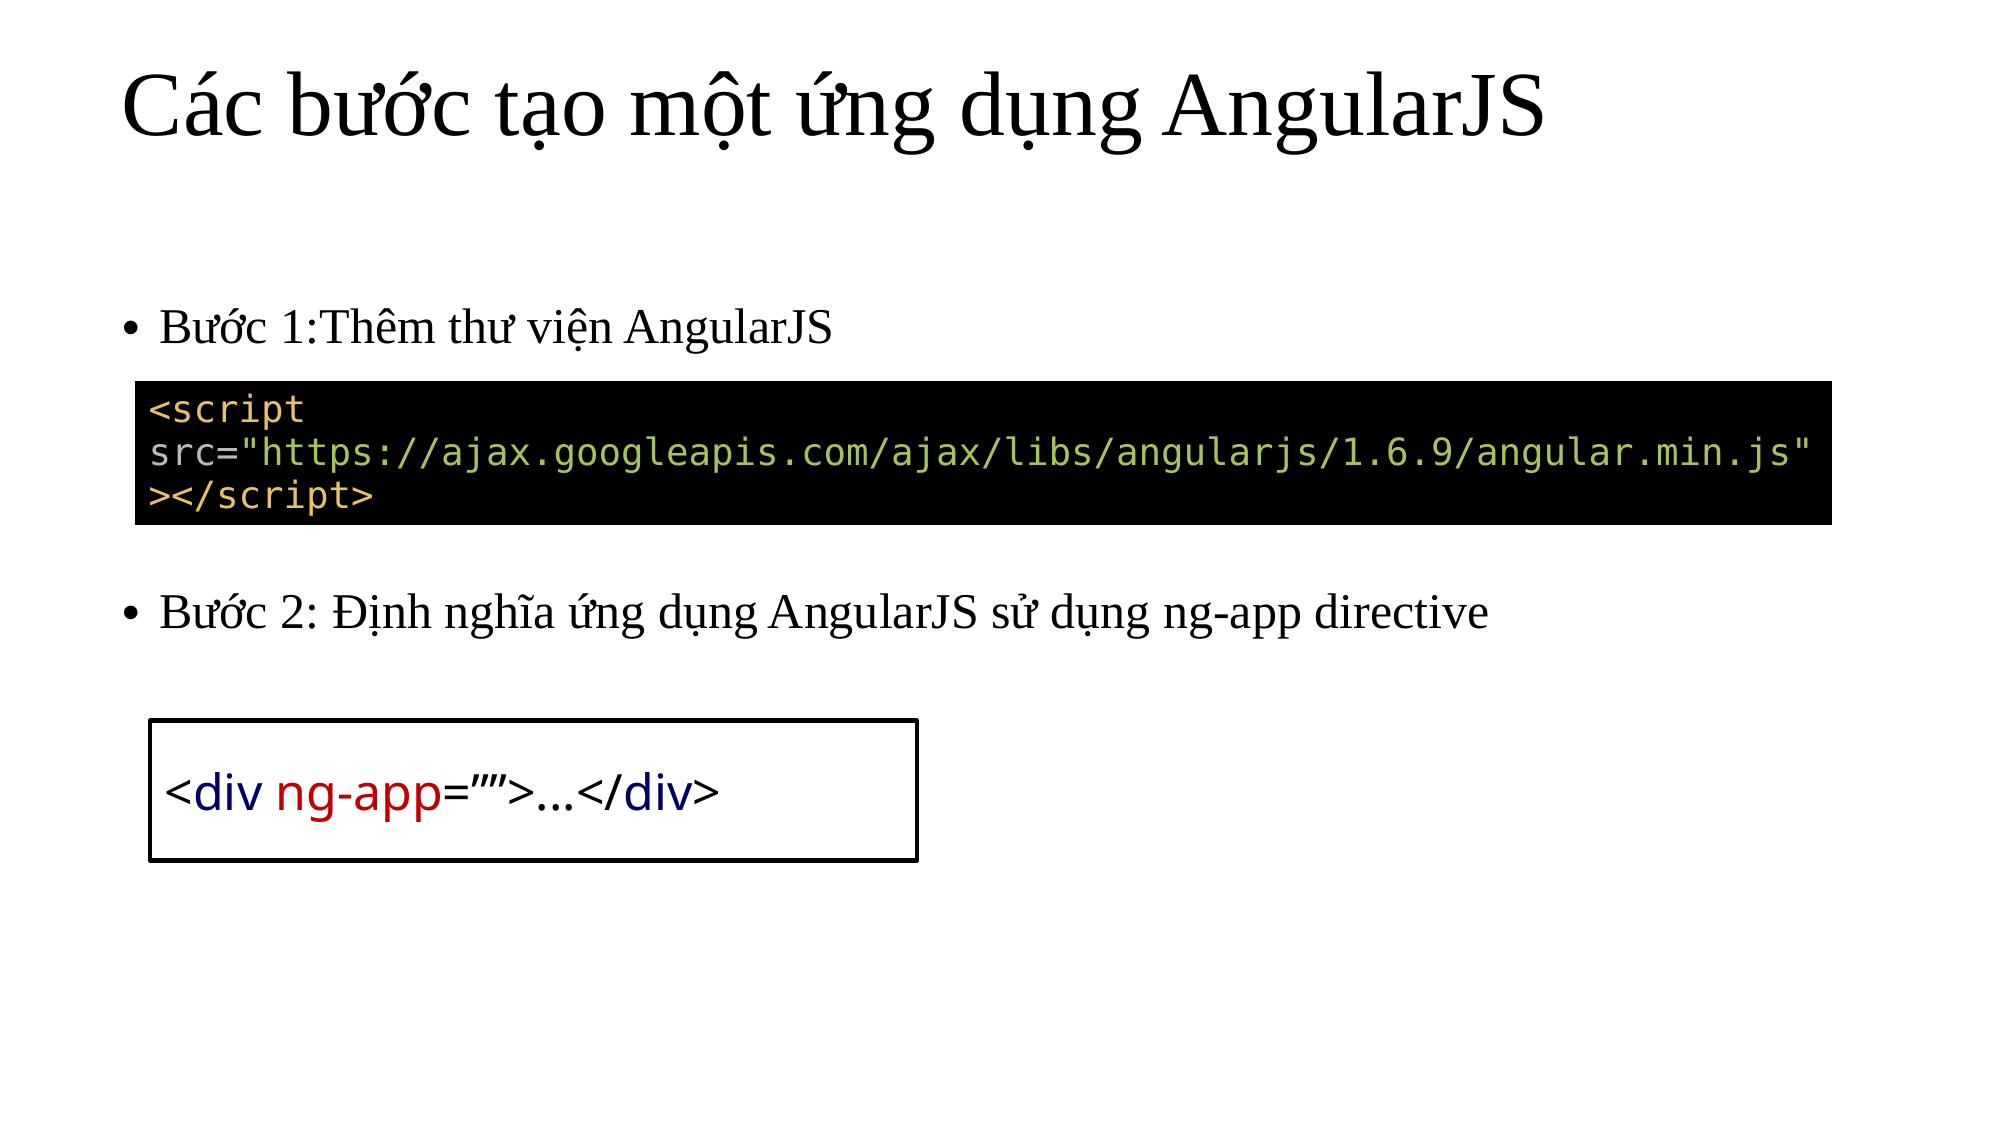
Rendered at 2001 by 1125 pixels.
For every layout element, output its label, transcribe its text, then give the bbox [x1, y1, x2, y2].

text_box <div ng-app=””>...</div> [148, 718, 919, 863]
text_box Các bước tạo một ứng dụng AngularJS Bước 1:Thêm thư viện AngularJS Bước 2: Định nghĩa ứng dụng AngularJS sử dụng ng-app directive [107, 46, 1832, 996]
table_header <script src="https://ajax.googleapis.com/ajax/libs/angularjs/1.6.9/angular.min.js"></script> [135, 381, 1832, 525]
